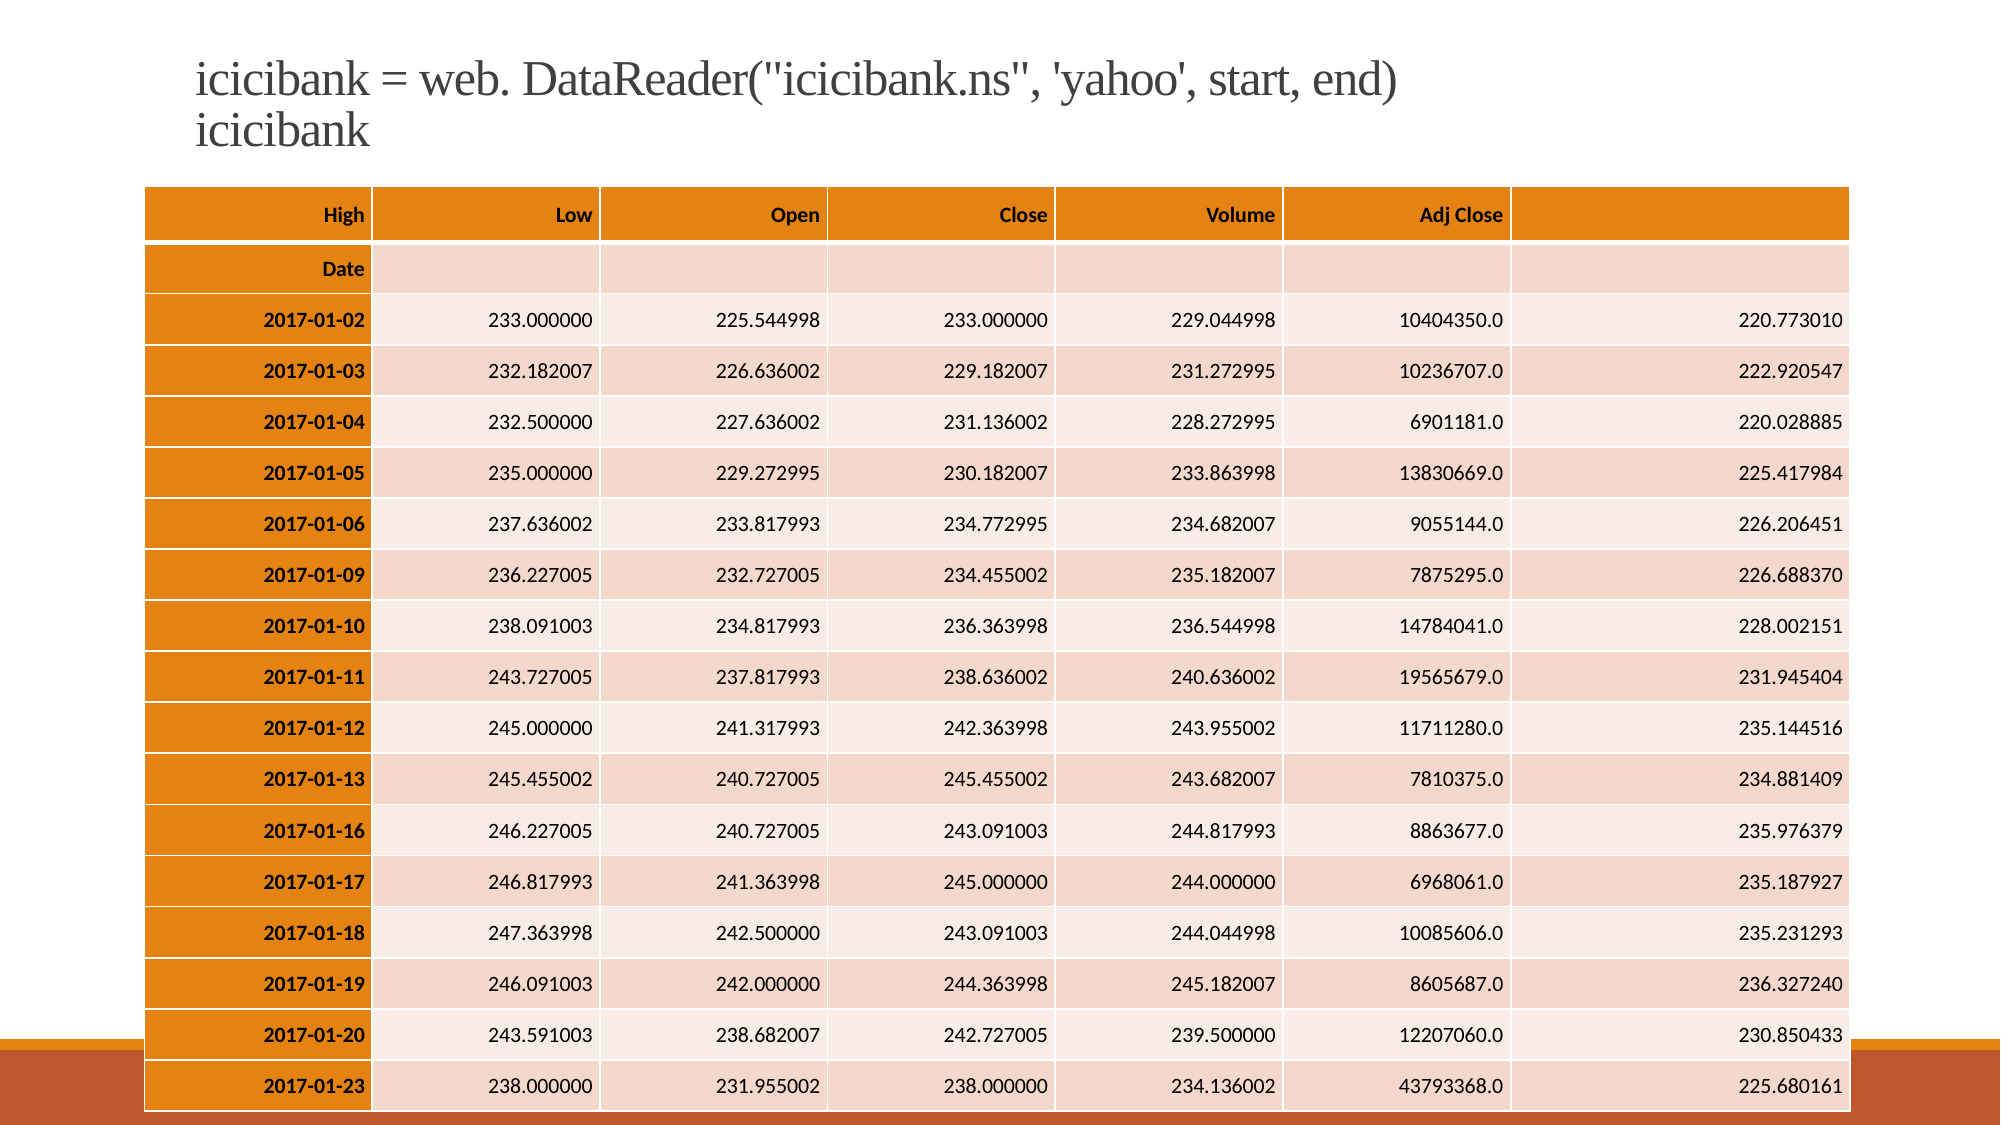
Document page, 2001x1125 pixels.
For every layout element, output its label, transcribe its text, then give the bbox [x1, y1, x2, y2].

table_cell 242.727005 [828, 1010, 1054, 1059]
table_cell 234.881409 [1512, 754, 1849, 804]
table_cell 240.636002 [1056, 652, 1282, 701]
table_cell 235.187927 [1512, 856, 1849, 906]
table_header Low [373, 187, 599, 240]
table_cell 235.976379 [1512, 805, 1849, 855]
table_cell 236.227005 [373, 550, 599, 599]
table_cell 236.363998 [828, 601, 1054, 650]
table_cell 236.327240 [1512, 959, 1849, 1008]
table_cell 243.591003 [373, 1010, 599, 1059]
table_cell 9055144.0 [1284, 499, 1510, 548]
table_cell 2017-01-02 [145, 294, 371, 344]
table_cell 230.850433 [1512, 1010, 1849, 1059]
table_cell 233.000000 [828, 294, 1054, 344]
table_cell 229.044998 [1056, 294, 1282, 344]
table_cell 238.000000 [373, 1061, 599, 1110]
table_cell 228.272995 [1056, 397, 1282, 446]
table_cell 245.000000 [373, 703, 599, 752]
table_cell 10085606.0 [1284, 907, 1510, 957]
table_cell 232.182007 [373, 346, 599, 395]
table_cell 246.227005 [373, 805, 599, 855]
table_cell [1284, 245, 1510, 293]
table_cell 220.028885 [1512, 397, 1849, 446]
table_cell 227.636002 [601, 397, 827, 446]
table_cell 231.955002 [601, 1061, 827, 1110]
table_cell 240.727005 [601, 754, 827, 804]
table_cell 235.000000 [373, 448, 599, 497]
table_cell 10236707.0 [1284, 346, 1510, 395]
table_cell 241.363998 [601, 856, 827, 906]
table_cell 2017-01-13 [145, 754, 371, 804]
table_cell 233.817993 [601, 499, 827, 548]
table_cell [601, 245, 827, 293]
table_cell 242.000000 [601, 959, 827, 1008]
table_cell 241.317993 [601, 703, 827, 752]
title icicibank = web. DataReader("icicibank.ns", 'yahoo', start, end) icicibank [180, 75, 1830, 165]
table_cell 2017-01-16 [145, 805, 371, 855]
table_cell 245.182007 [1056, 959, 1282, 1008]
table_cell 243.955002 [1056, 703, 1282, 752]
table_header Volume [1056, 187, 1282, 240]
table_cell 232.727005 [601, 550, 827, 599]
table_cell 6968061.0 [1284, 856, 1510, 906]
table_cell 2017-01-19 [145, 959, 371, 1008]
table_cell 226.206451 [1512, 499, 1849, 548]
table_cell 237.817993 [601, 652, 827, 701]
table_cell 243.727005 [373, 652, 599, 701]
table_cell 238.000000 [828, 1061, 1054, 1110]
table_cell 236.544998 [1056, 601, 1282, 650]
table_cell 242.500000 [601, 907, 827, 957]
table_cell 229.272995 [601, 448, 827, 497]
table_cell 2017-01-20 [145, 1010, 371, 1059]
table_cell 225.417984 [1512, 448, 1849, 497]
table_cell 225.680161 [1512, 1061, 1849, 1110]
table_cell 14784041.0 [1284, 601, 1510, 650]
table_cell 235.182007 [1056, 550, 1282, 599]
table_cell [1056, 245, 1282, 293]
table_cell 231.272995 [1056, 346, 1282, 395]
table_header Open [601, 187, 827, 240]
table_cell 234.136002 [1056, 1061, 1282, 1110]
table_cell 246.817993 [373, 856, 599, 906]
table_cell 243.682007 [1056, 754, 1282, 804]
table_cell 2017-01-12 [145, 703, 371, 752]
table_cell 231.945404 [1512, 652, 1849, 701]
table_cell 8605687.0 [1284, 959, 1510, 1008]
table_cell 237.636002 [373, 499, 599, 548]
table_cell 238.091003 [373, 601, 599, 650]
table_cell 245.455002 [373, 754, 599, 804]
table_cell 232.500000 [373, 397, 599, 446]
table_cell 244.363998 [828, 959, 1054, 1008]
table_cell 231.136002 [828, 397, 1054, 446]
table_cell 240.727005 [601, 805, 827, 855]
table_cell 238.636002 [828, 652, 1054, 701]
table_cell 226.688370 [1512, 550, 1849, 599]
table_cell 2017-01-05 [145, 448, 371, 497]
table_cell 6901181.0 [1284, 397, 1510, 446]
table_cell 12207060.0 [1284, 1010, 1510, 1059]
table_cell [373, 245, 599, 293]
table_header [1512, 187, 1849, 240]
table_cell 234.772995 [828, 499, 1054, 548]
table_cell 2017-01-04 [145, 397, 371, 446]
table_cell 245.000000 [828, 856, 1054, 906]
table_cell 235.144516 [1512, 703, 1849, 752]
table_cell 8863677.0 [1284, 805, 1510, 855]
table_cell 235.231293 [1512, 907, 1849, 957]
table_cell 13830669.0 [1284, 448, 1510, 497]
table_cell 2017-01-10 [145, 601, 371, 650]
table_cell [828, 245, 1054, 293]
text_box [0, 0, 2000, 75]
table_cell 228.002151 [1512, 601, 1849, 650]
table_cell 2017-01-03 [145, 346, 371, 395]
table_cell 7810375.0 [1284, 754, 1510, 804]
table_cell 244.817993 [1056, 805, 1282, 855]
table_cell Date [145, 245, 371, 293]
table_cell 11711280.0 [1284, 703, 1510, 752]
table_cell 222.920547 [1512, 346, 1849, 395]
table_cell 233.863998 [1056, 448, 1282, 497]
table_cell 19565679.0 [1284, 652, 1510, 701]
table_cell 234.817993 [601, 601, 827, 650]
table_cell 230.182007 [828, 448, 1054, 497]
table_cell 247.363998 [373, 907, 599, 957]
table_cell 234.455002 [828, 550, 1054, 599]
table_header Adj Close [1284, 187, 1510, 240]
table_cell 2017-01-11 [145, 652, 371, 701]
table_header Close [828, 187, 1054, 240]
table_cell 229.182007 [828, 346, 1054, 395]
table_cell 242.363998 [828, 703, 1054, 752]
table_cell 233.000000 [373, 294, 599, 344]
table_cell 2017-01-18 [145, 907, 371, 957]
table_cell 246.091003 [373, 959, 599, 1008]
table_cell 2017-01-09 [145, 550, 371, 599]
table_cell 243.091003 [828, 805, 1054, 855]
table_cell 10404350.0 [1284, 294, 1510, 344]
table_header High [145, 187, 371, 240]
table_cell 245.455002 [828, 754, 1054, 804]
table_cell 43793368.0 [1284, 1061, 1510, 1110]
table_cell 220.773010 [1512, 294, 1849, 344]
table_cell 238.682007 [601, 1010, 827, 1059]
table_cell 226.636002 [601, 346, 827, 395]
table_cell 244.000000 [1056, 856, 1282, 906]
table_cell 234.682007 [1056, 499, 1282, 548]
table_cell 7875295.0 [1284, 550, 1510, 599]
table_cell [1512, 245, 1849, 293]
table_cell 2017-01-06 [145, 499, 371, 548]
table_cell 239.500000 [1056, 1010, 1282, 1059]
table_cell 2017-01-17 [145, 856, 371, 906]
table_cell 2017-01-23 [145, 1061, 371, 1110]
table_cell 243.091003 [828, 907, 1054, 957]
table_cell 244.044998 [1056, 907, 1282, 957]
table_cell 225.544998 [601, 294, 827, 344]
